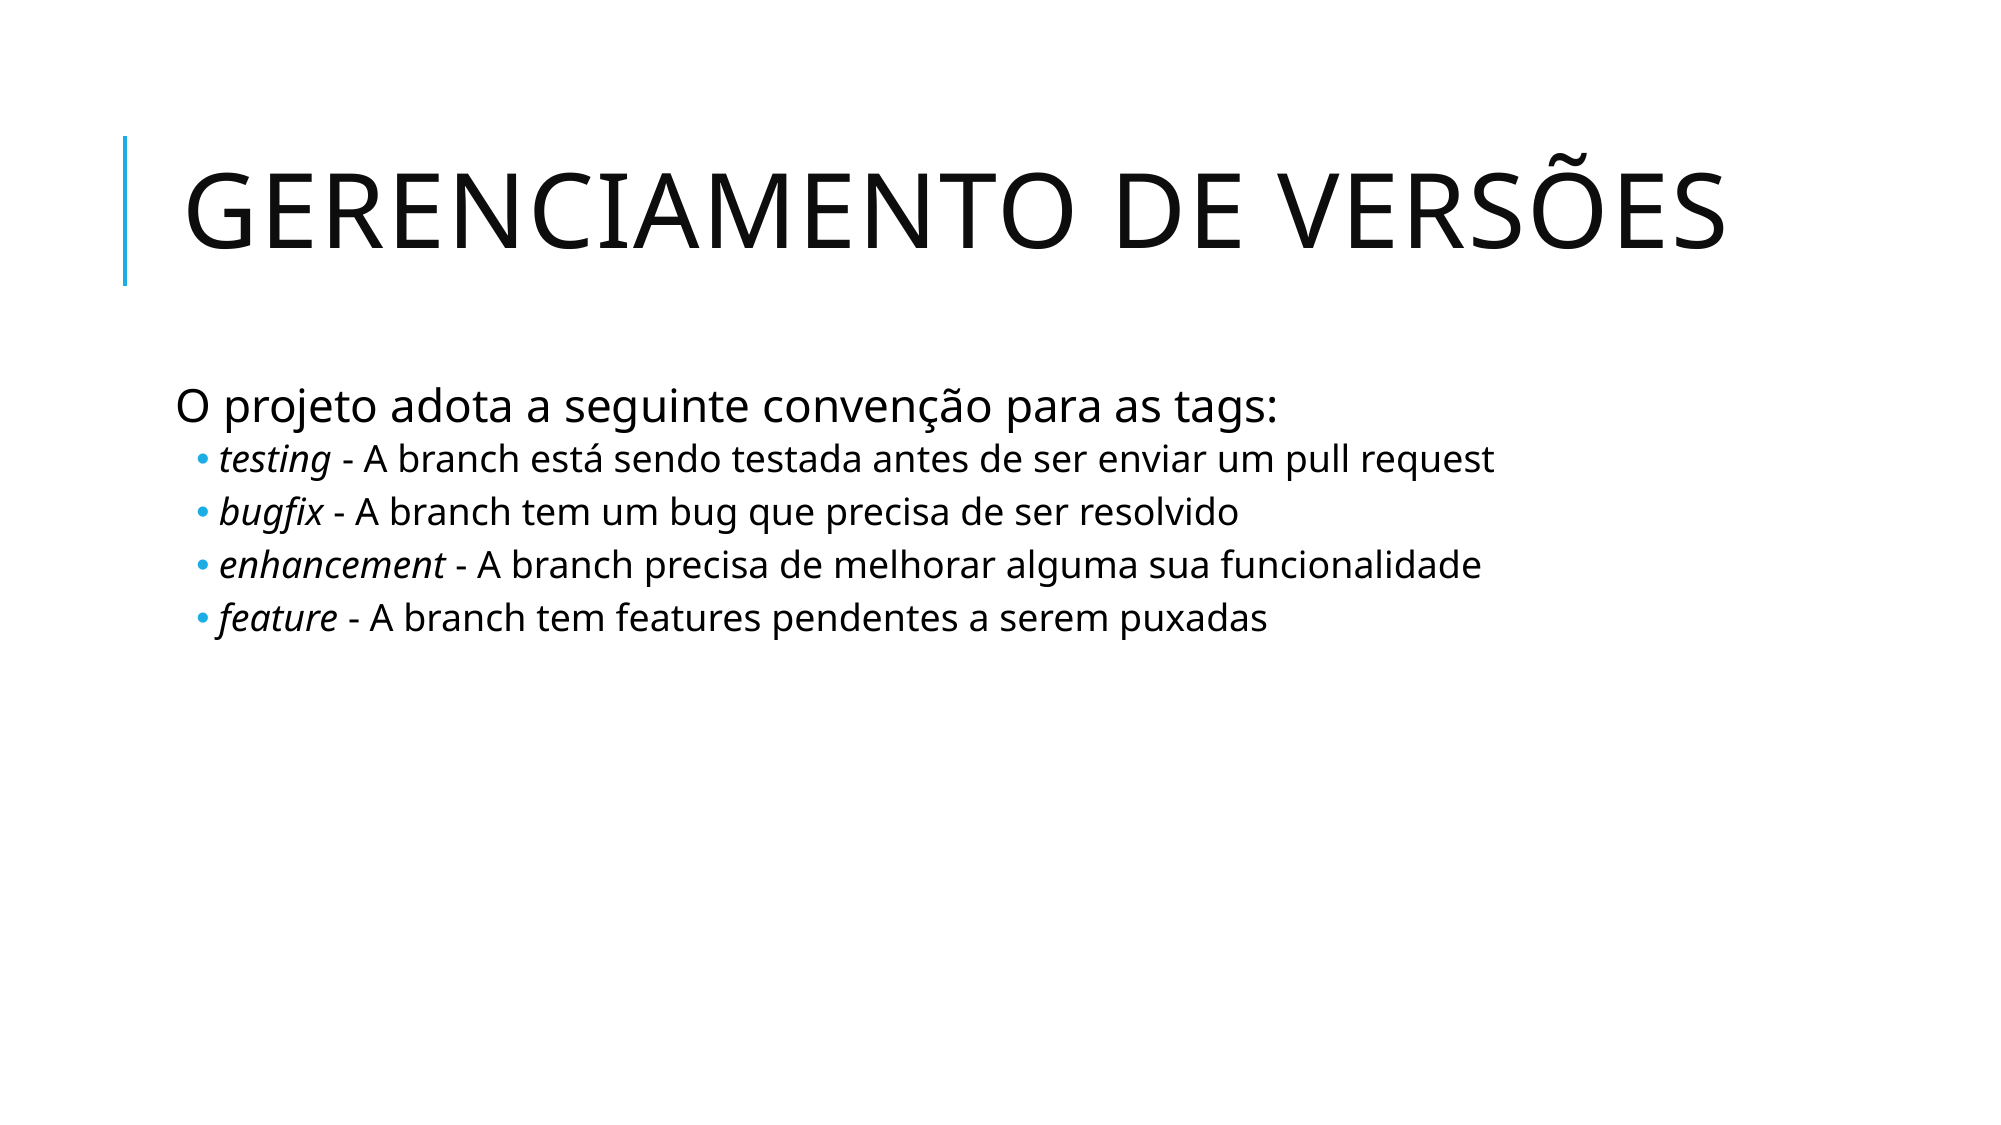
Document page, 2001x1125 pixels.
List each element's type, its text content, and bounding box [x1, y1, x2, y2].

list O projeto adota a seguinte convenção para as tags: testing - A branch está sendo testada antes de ser enviar um pull request bugfix - A branch tem um bug que precisa de ser resolvido enhancement - A branch precisa de melhorar alguma sua funcionalidade feature - A branch tem features pendentes a serem puxadas [168, 375, 1763, 1035]
title Gerenciamento de versões [168, 96, 1763, 342]
